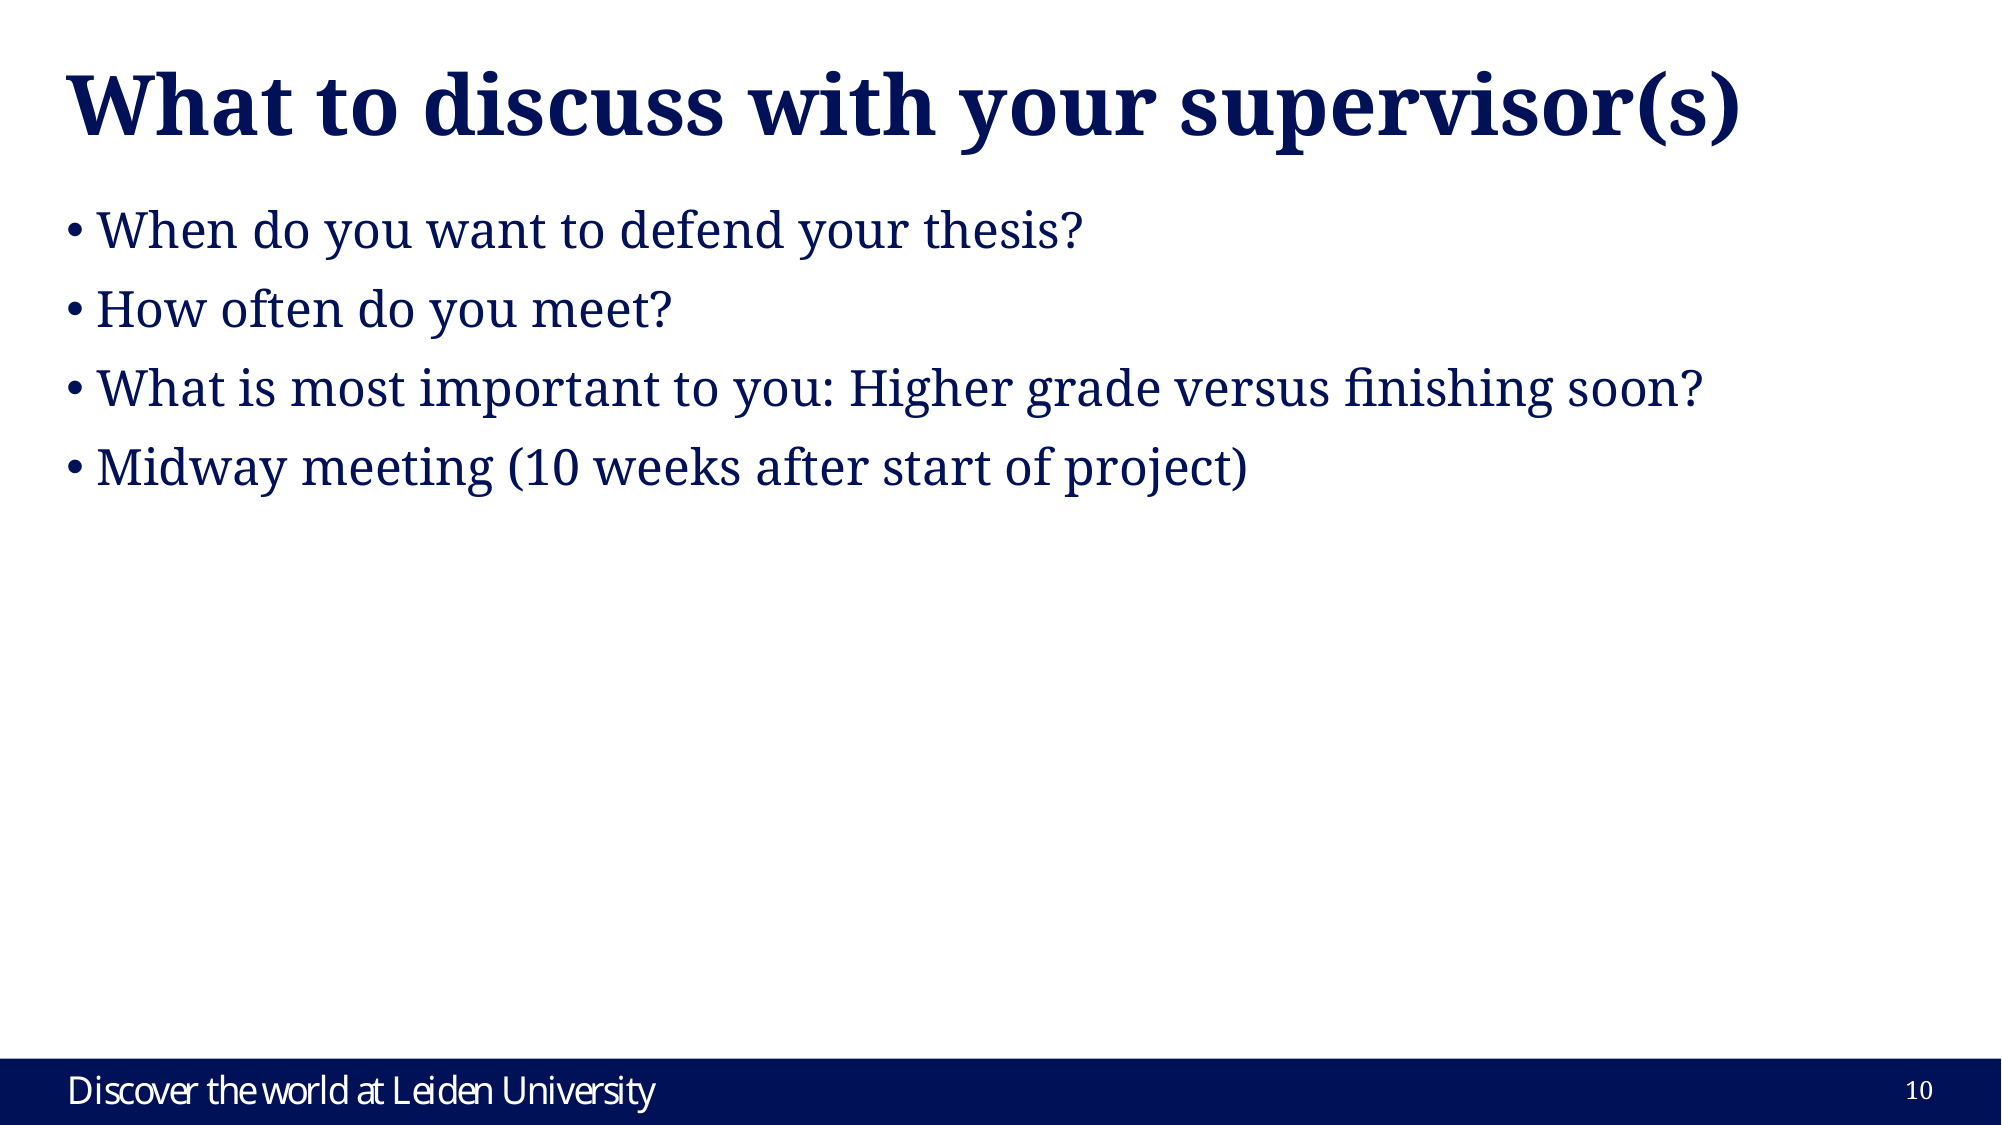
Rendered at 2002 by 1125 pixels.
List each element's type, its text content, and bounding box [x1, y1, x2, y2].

title What to discuss with your supervisor(s) [66, 66, 1935, 138]
slide_number 10 [1498, 1061, 1949, 1122]
list When do you want to defend your thesis? How often do you meet? What is most important to you: Higher grade versus finishing soon? Midway meeting (10 weeks after start of project) [66, 205, 1935, 993]
